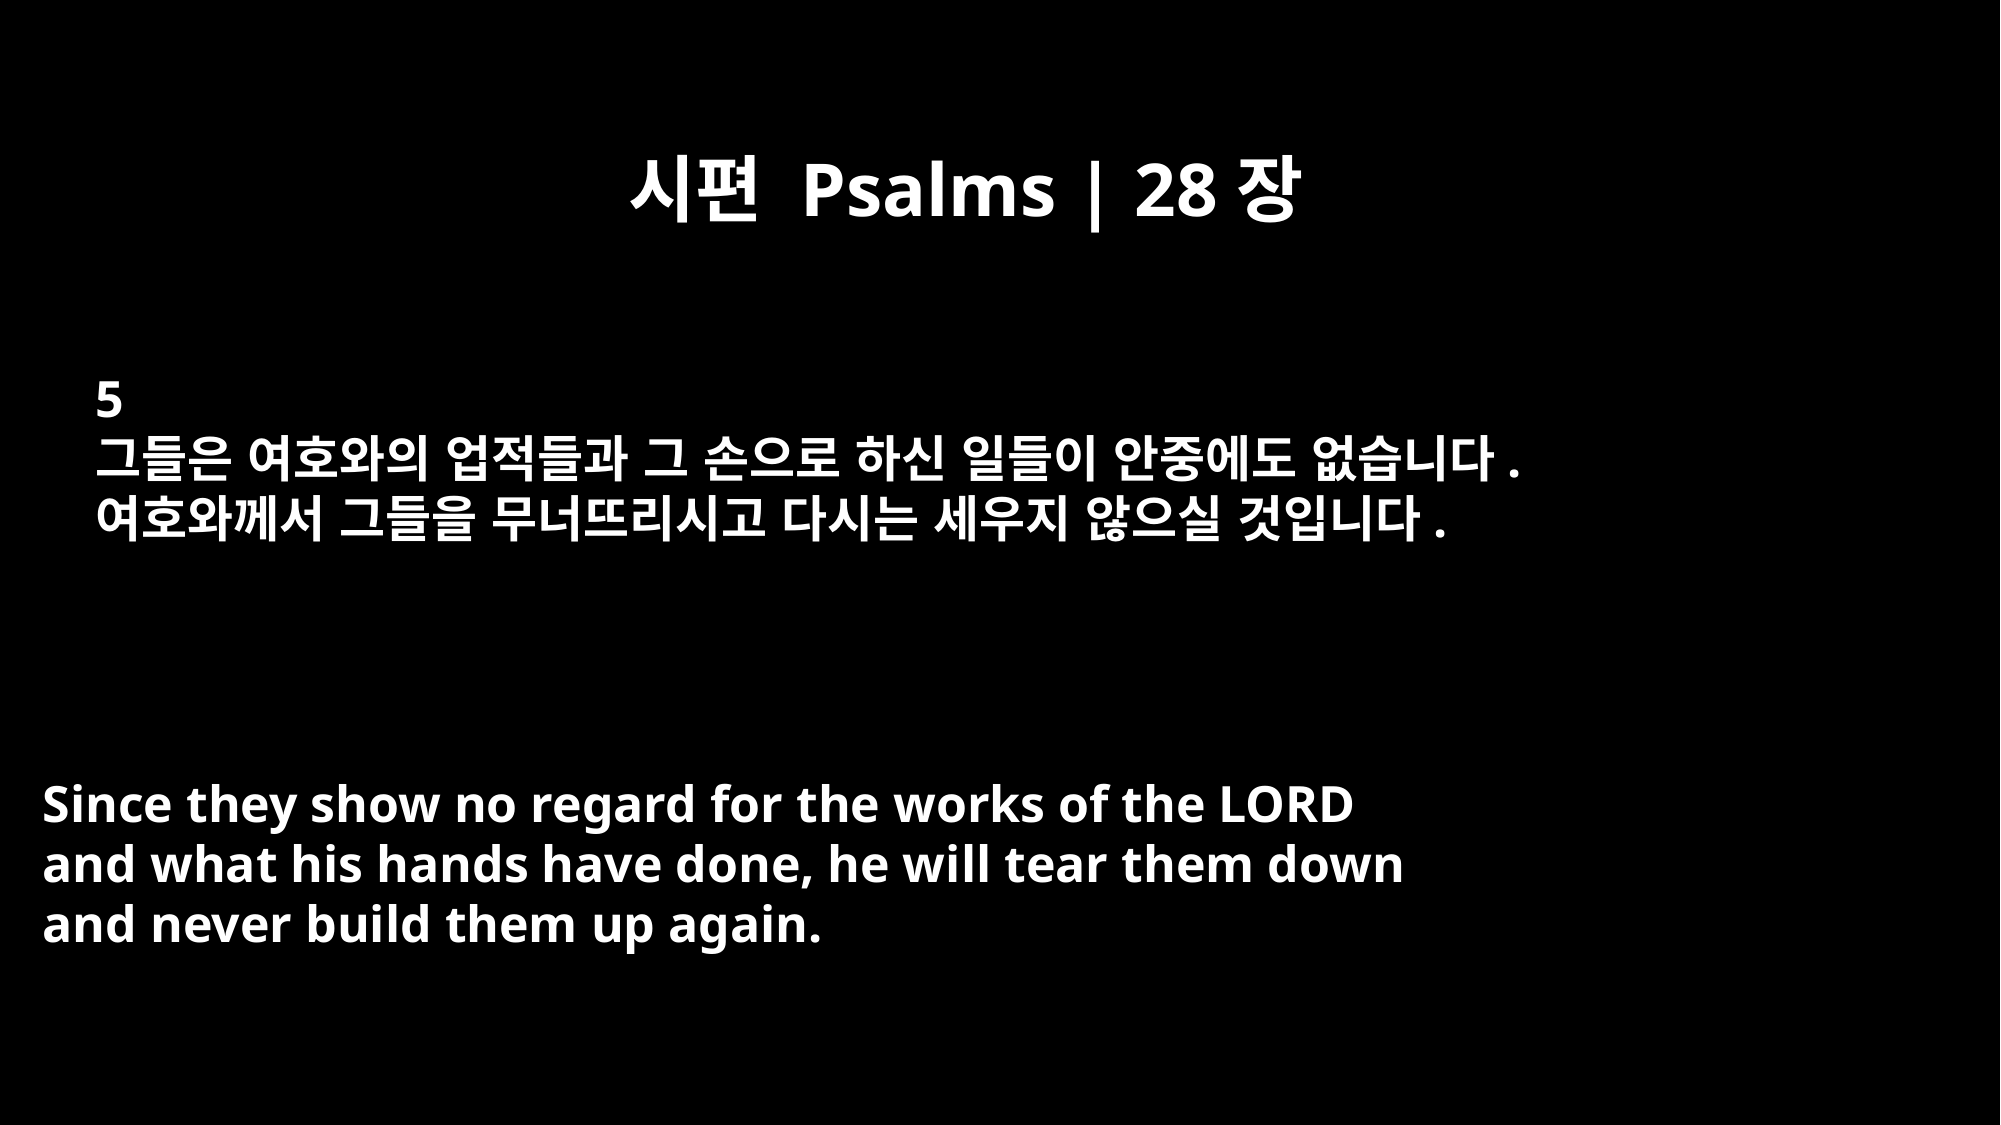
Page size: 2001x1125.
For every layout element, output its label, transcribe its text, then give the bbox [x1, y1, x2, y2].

text_box 시편 Psalms | 28장 [613, 136, 1319, 239]
text_box 5 그들은 여호와의 업적들과 그 손으로 하신 일들이 안중에도 없습니다. 여호와께서 그들을 무너뜨리시고 다시는 세우지 않으실 것입니다. [80, 359, 1550, 555]
text_box Since they show no regard for the works of the LORD and what his hands have done, he will tear them down and never build them up again. [27, 764, 1434, 960]
